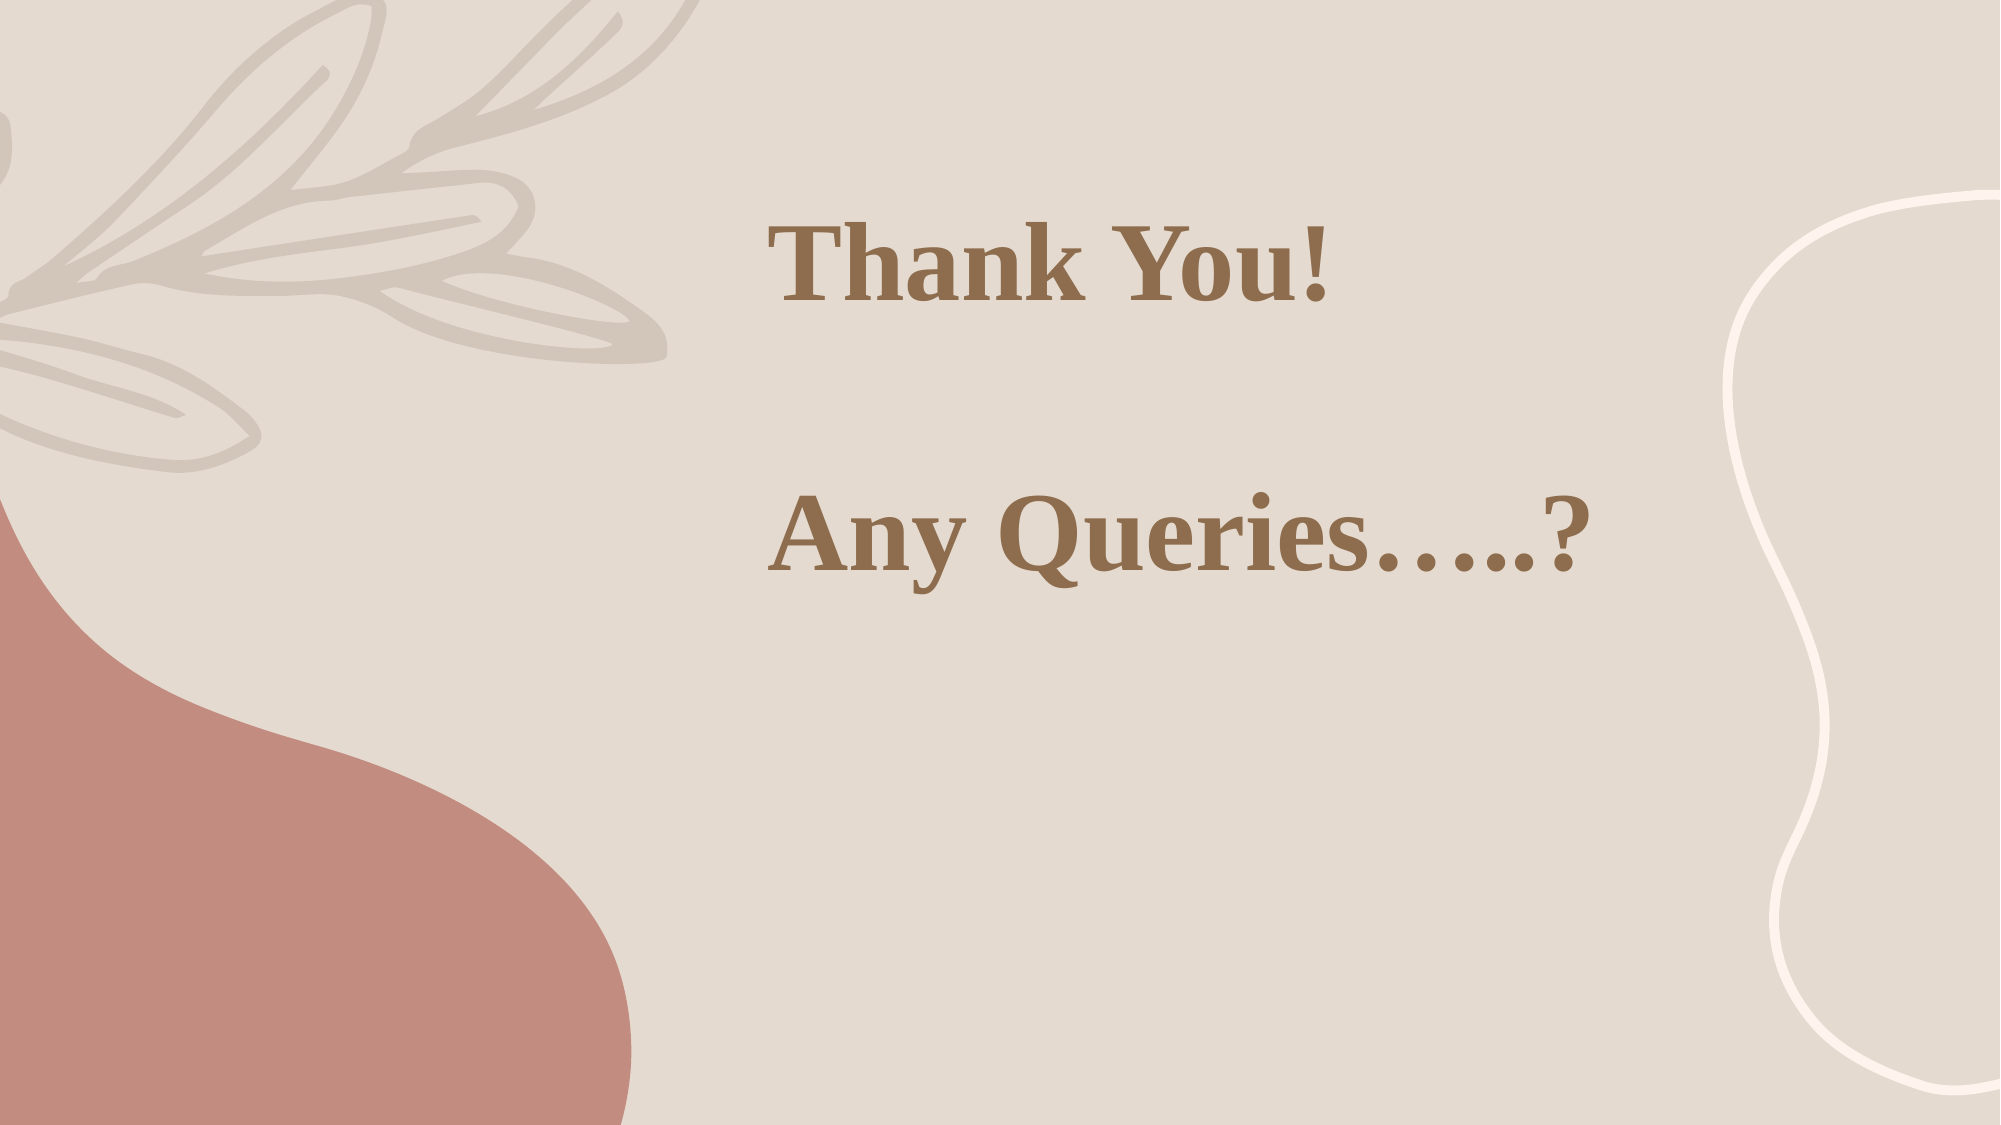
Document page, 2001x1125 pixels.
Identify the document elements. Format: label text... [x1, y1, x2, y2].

text_box Thank You! Any Queries…..? [752, 181, 1800, 601]
